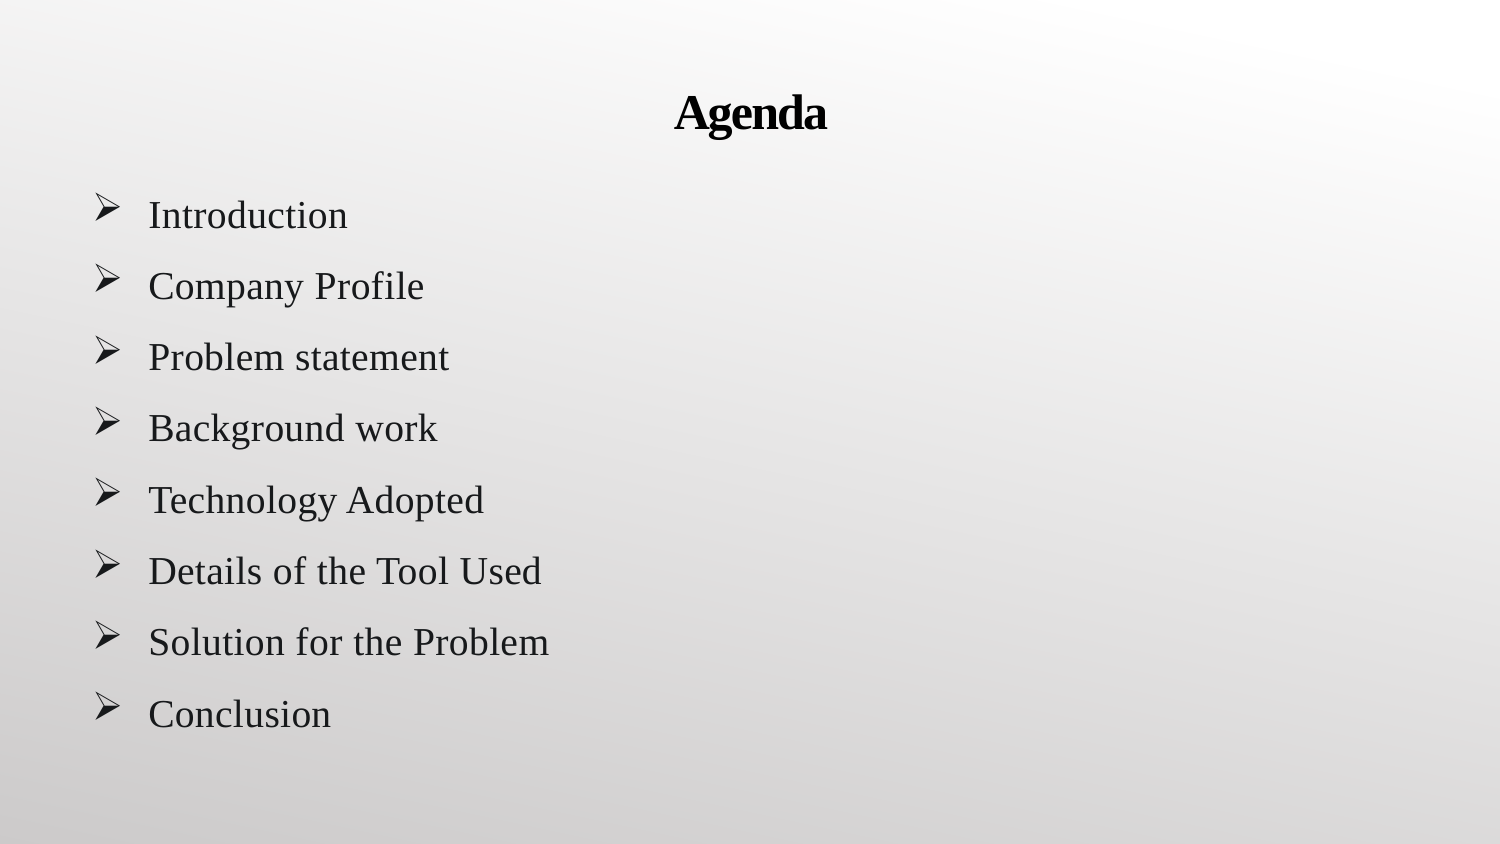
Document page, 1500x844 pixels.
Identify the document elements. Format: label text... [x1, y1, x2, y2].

text_box Introduction Company Profile Problem statement Background work Technology Adopted Details of the Tool Used Solution for the Problem Conclusion [92, 152, 1408, 801]
text_box Agenda [321, 61, 1179, 142]
